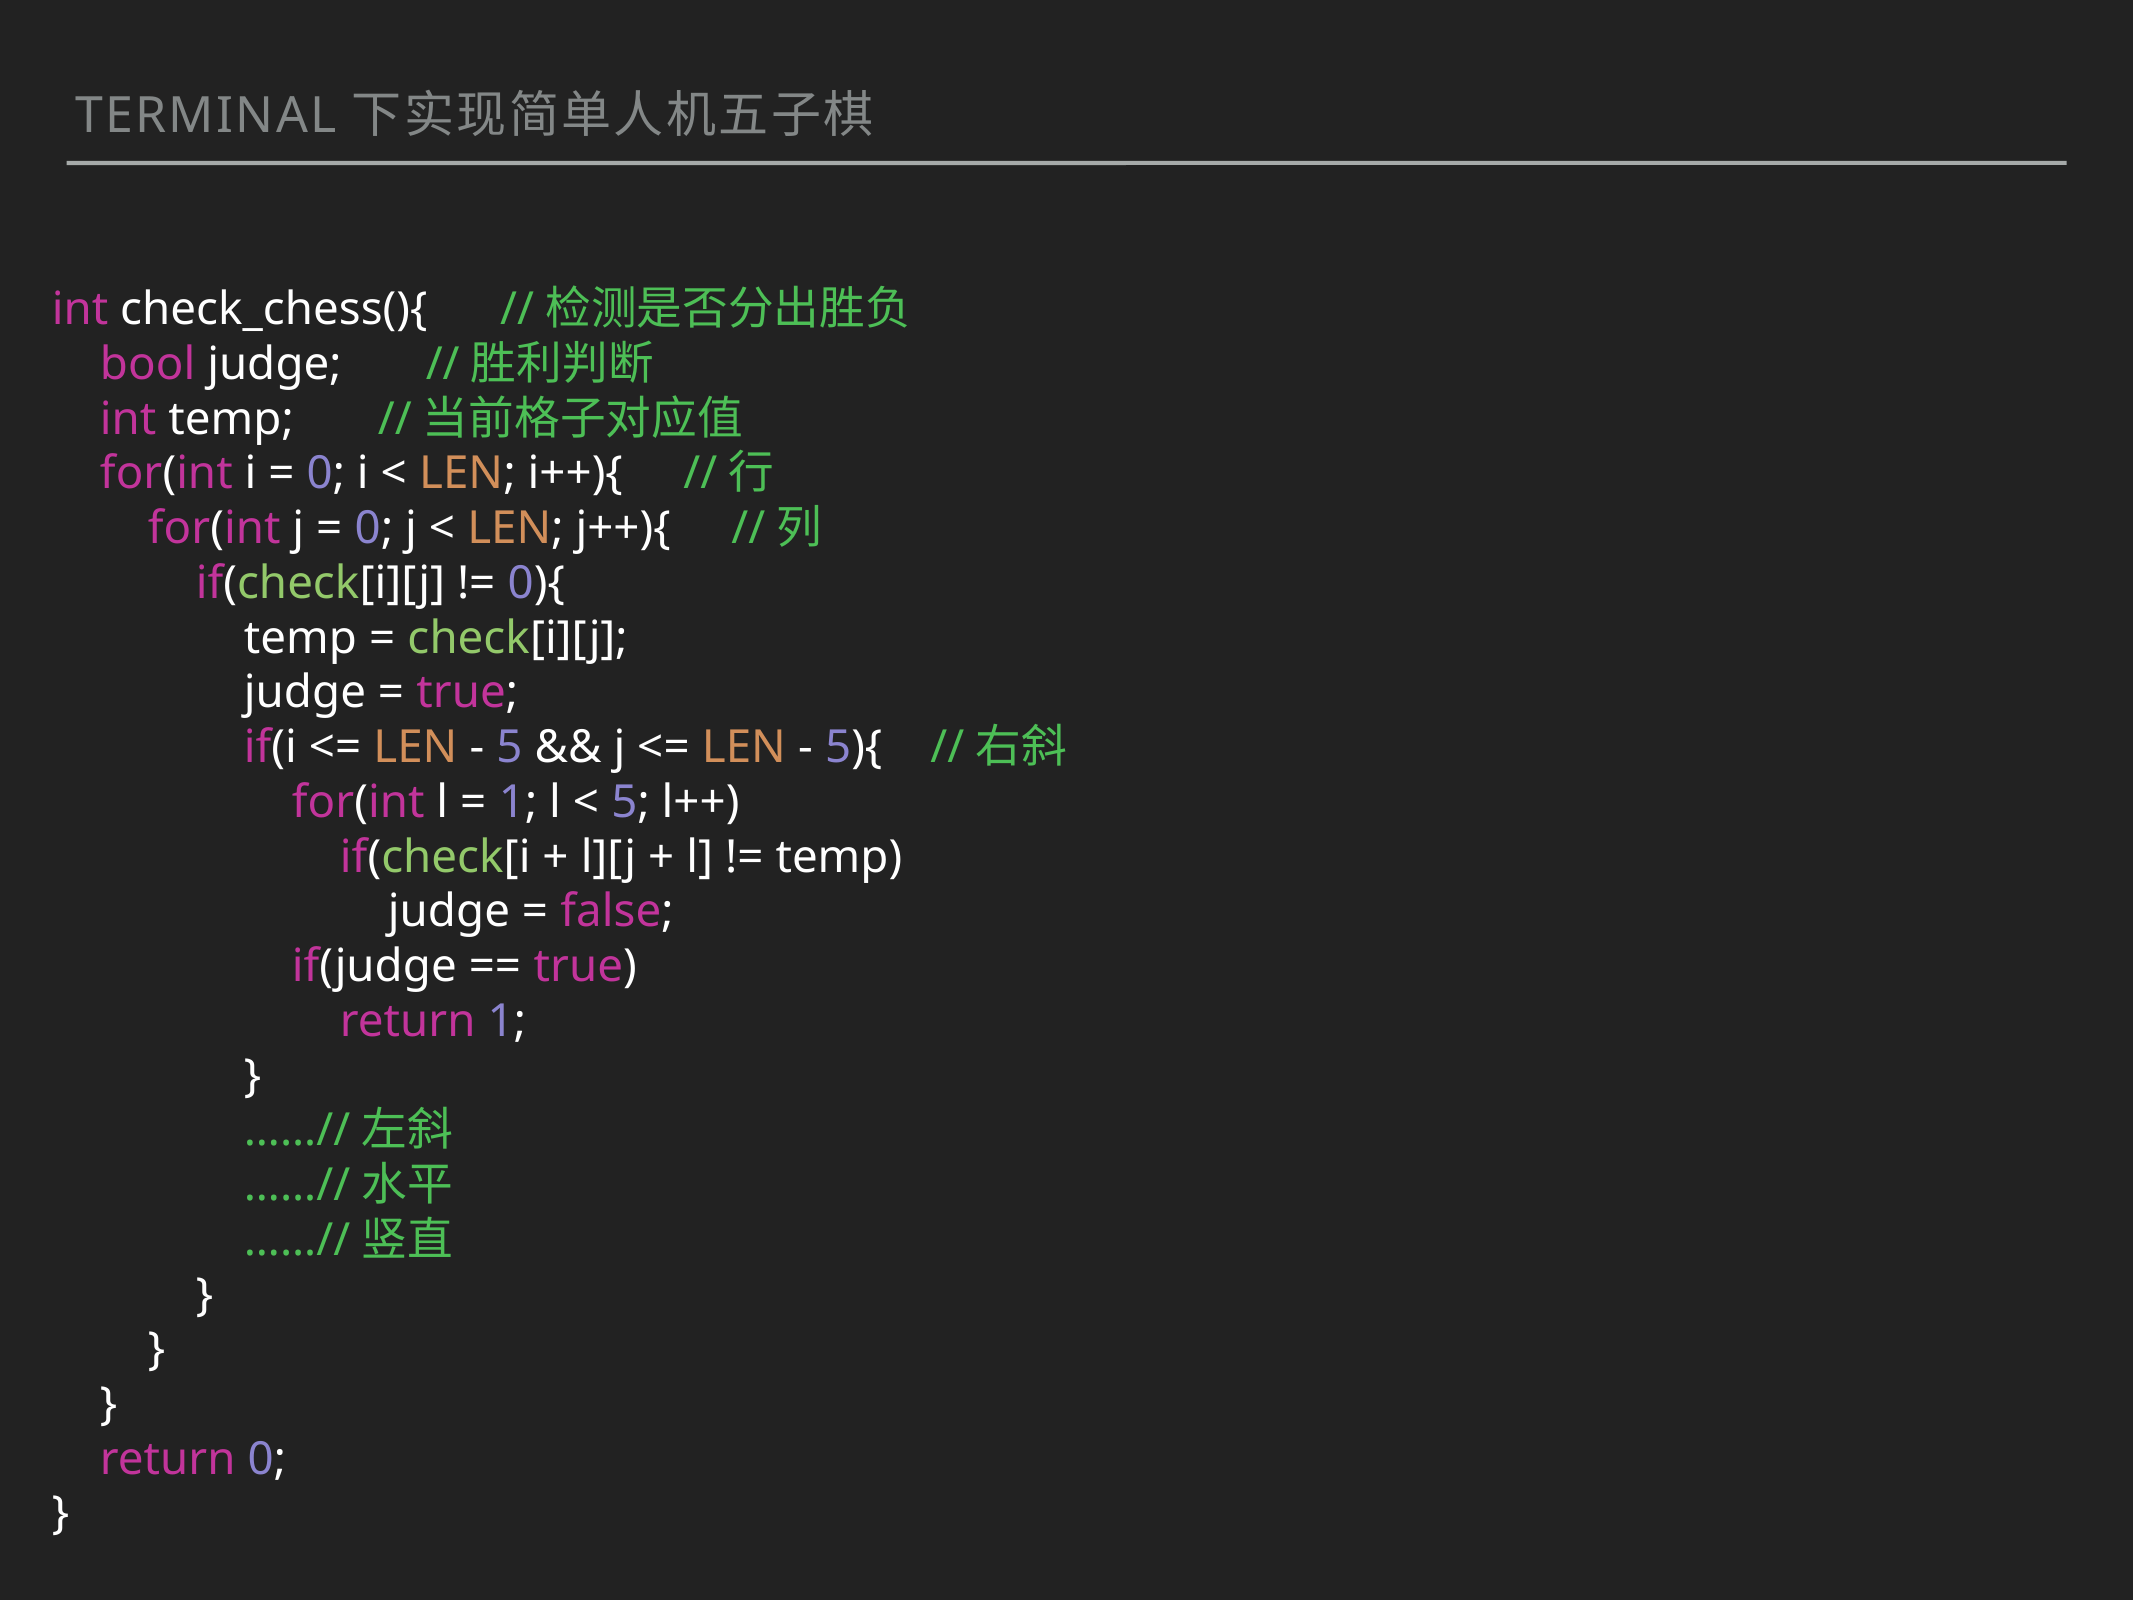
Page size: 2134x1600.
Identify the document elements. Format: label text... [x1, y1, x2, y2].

list int check_chess(){ //检测是否分出胜负 bool judge; //胜利判断 int temp; //当前格子对应值 for(int i = 0; i < LEN; i++){ //行 for(int j = 0; j < LEN; j++){ //列 if(check[i][j] != 0){ temp = check[i][j]; judge = true; if(i <= LEN - 5 && j <= LEN - 5){ //右斜 for(int l = 1; l < 5; l++) if(check[i + l][j + l] != temp) judge = false; if(judge == true) return 1; } ……//左斜 ……//水平 ……//竖直 } } } return 0; } [43, 270, 2091, 1600]
list terminal下实现简单人机五子棋 [66, 64, 1901, 151]
